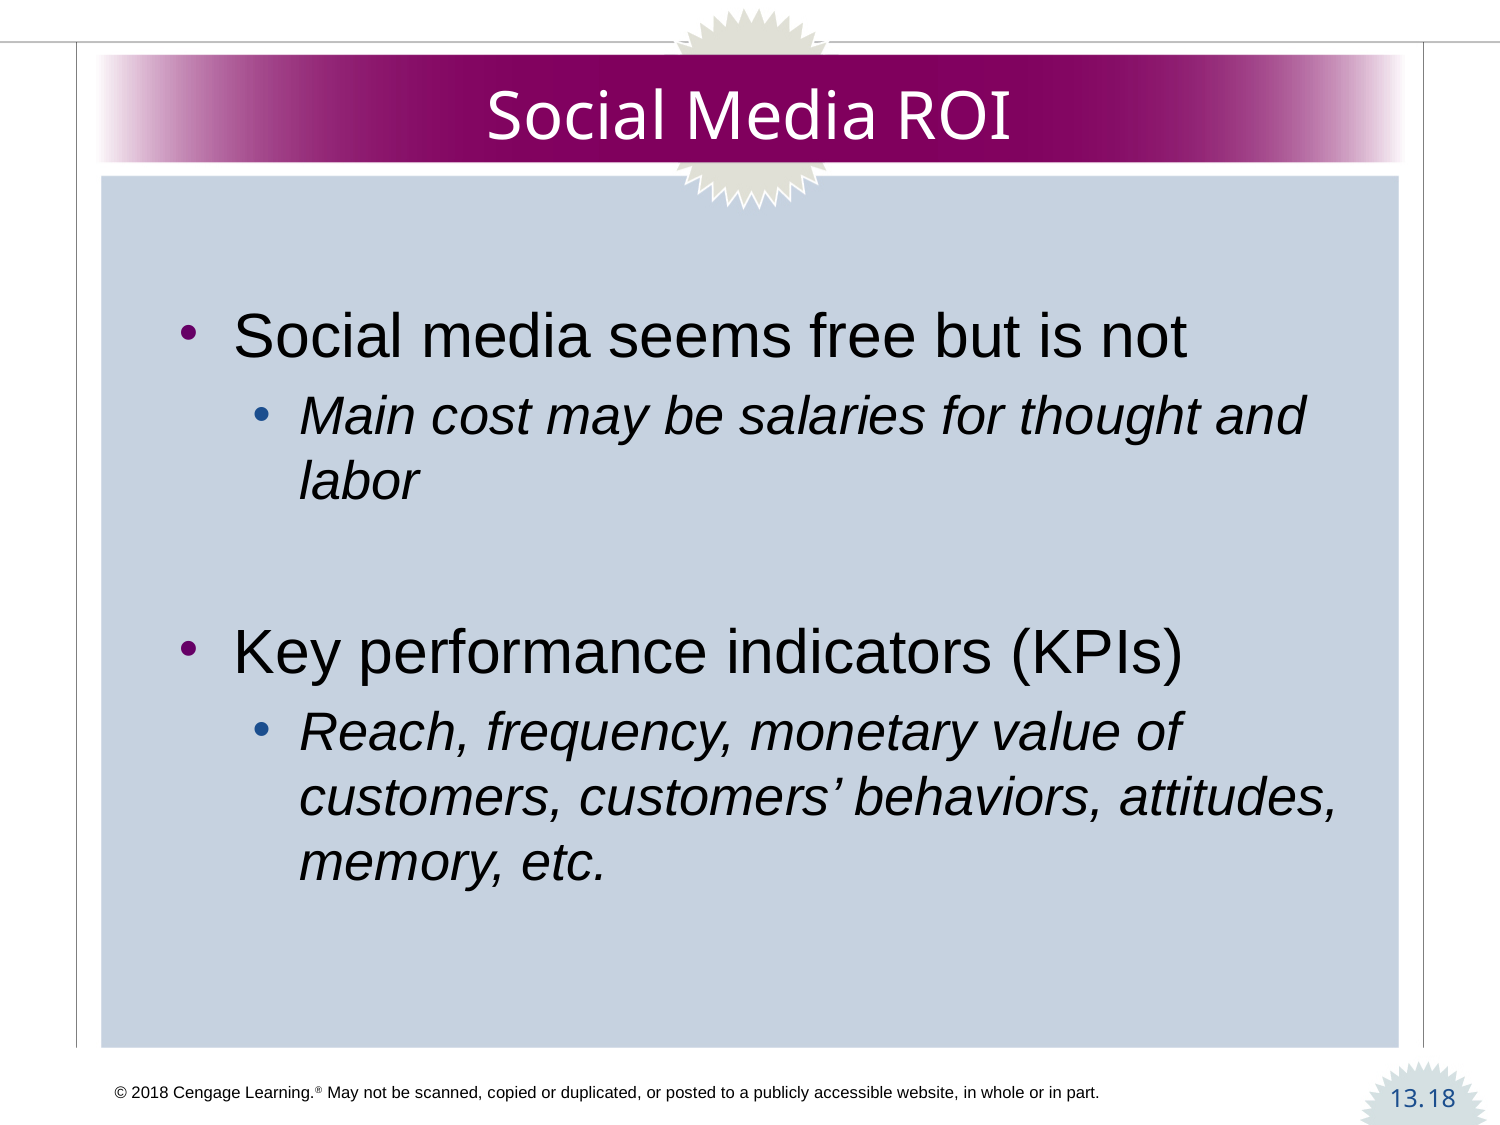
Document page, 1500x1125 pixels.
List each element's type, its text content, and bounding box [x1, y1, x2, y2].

picture [0, 0, 1500, 1125]
list Social media seems free but is not Main cost may be salaries for thought and labor Key performance indicators (KPIs) Reach, frequency, monetary value of customers, customers’ behaviors, attitudes, memory, etc. [162, 287, 1388, 1000]
slide_number 18 [1412, 1074, 1476, 1125]
title Social Media ROI [99, 62, 1400, 163]
